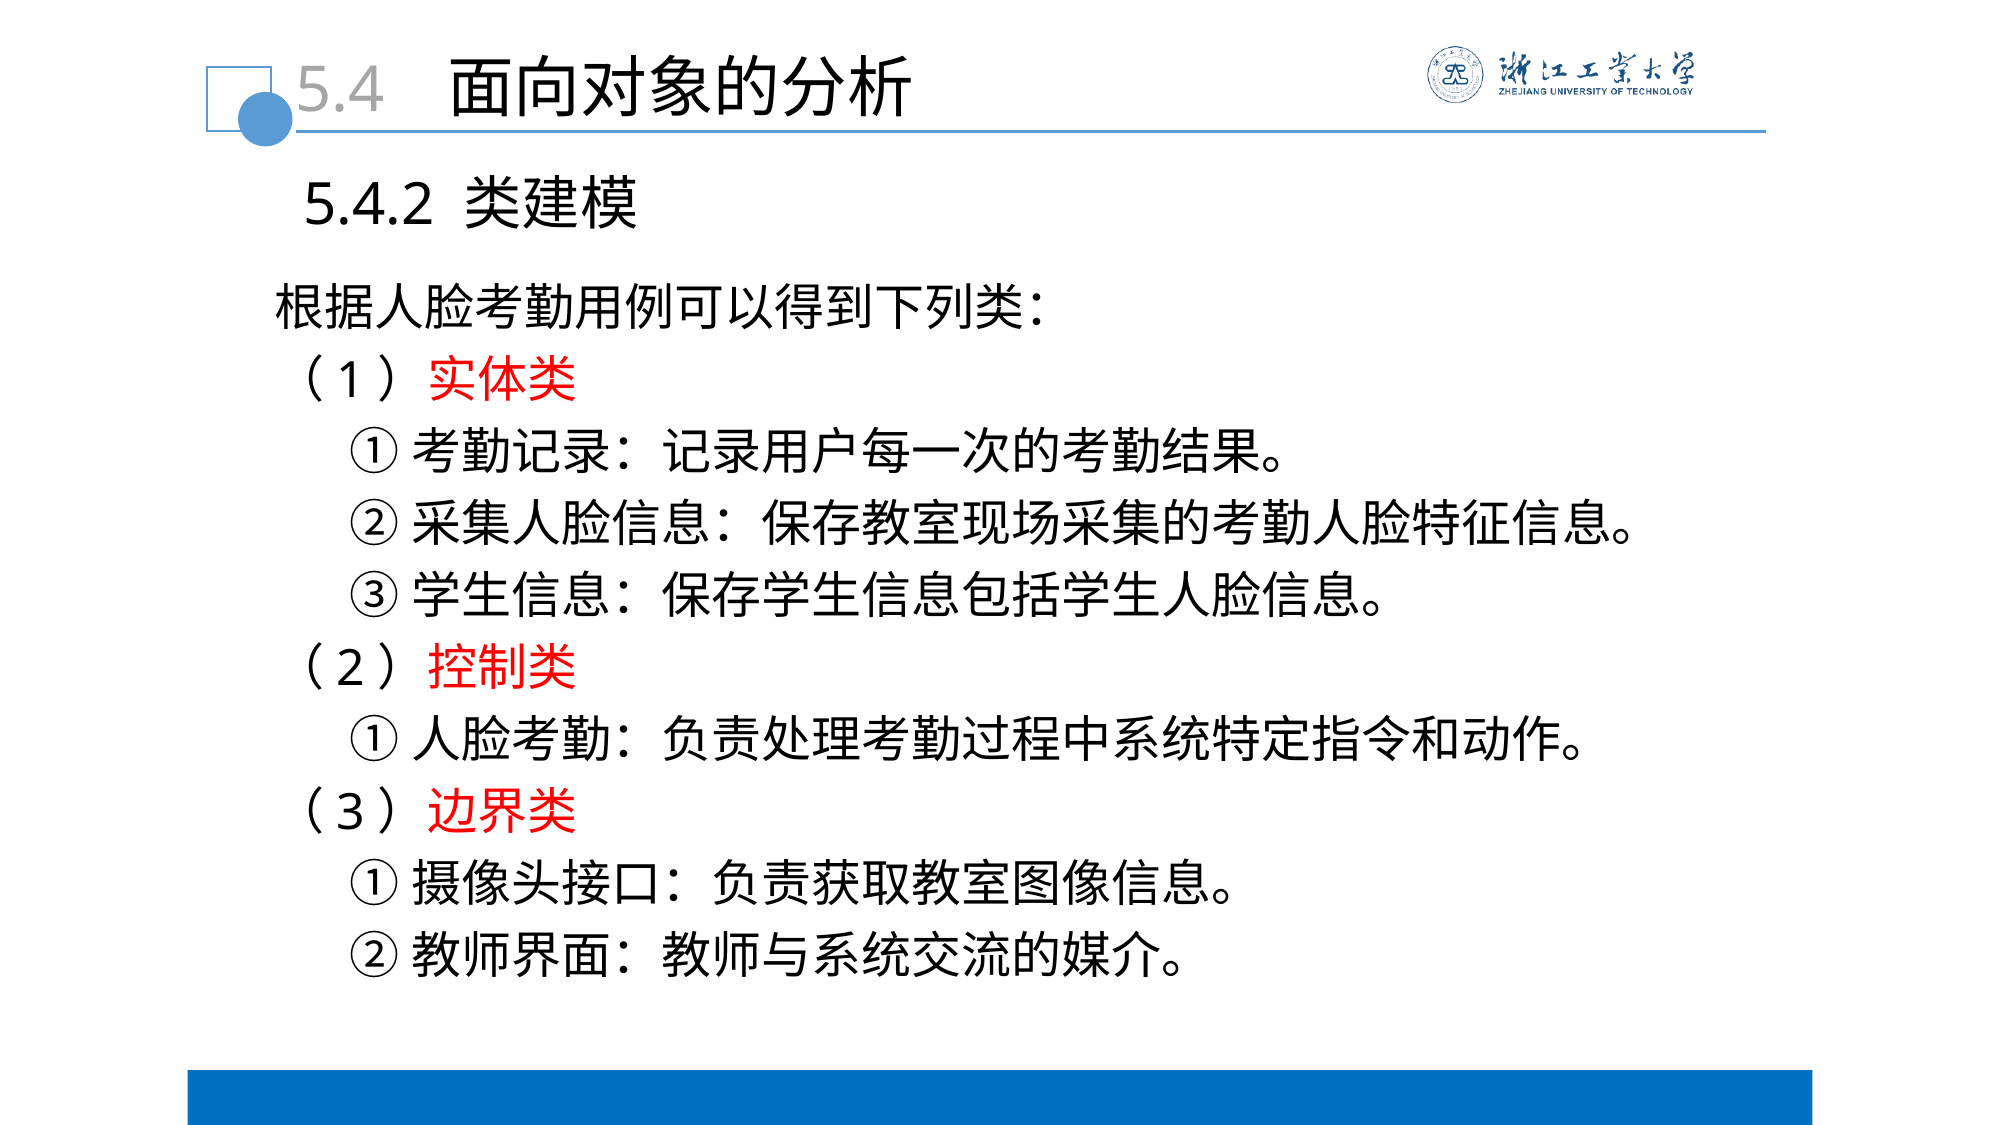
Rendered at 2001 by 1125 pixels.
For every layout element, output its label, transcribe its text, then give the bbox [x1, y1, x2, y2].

text_box 面向对象的分析 [399, 36, 1239, 131]
picture [1413, 30, 1706, 115]
text_box 根据人脸考勤用例可以得到下列类： （1）实体类 ①考勤记录：记录用户每一次的考勤结果。 ②采集人脸信息：保存教室现场采集的考勤人脸特征信息。 ③学生信息：保存学生信息包括学生人脸信息。 （2）控制类 ①人脸考勤：负责处理考勤过程中系统特定指令和动作。 （3）边界类 ①摄像头接口：负责获取教室图像信息。 ②教师界面：教师与系统交流的媒介。 [145, 223, 1839, 1024]
text_box 5.4 [265, 40, 399, 133]
text_box [187, 1069, 1813, 1125]
text_box 5.4.2 类建模 [292, 160, 1112, 223]
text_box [206, 67, 293, 147]
